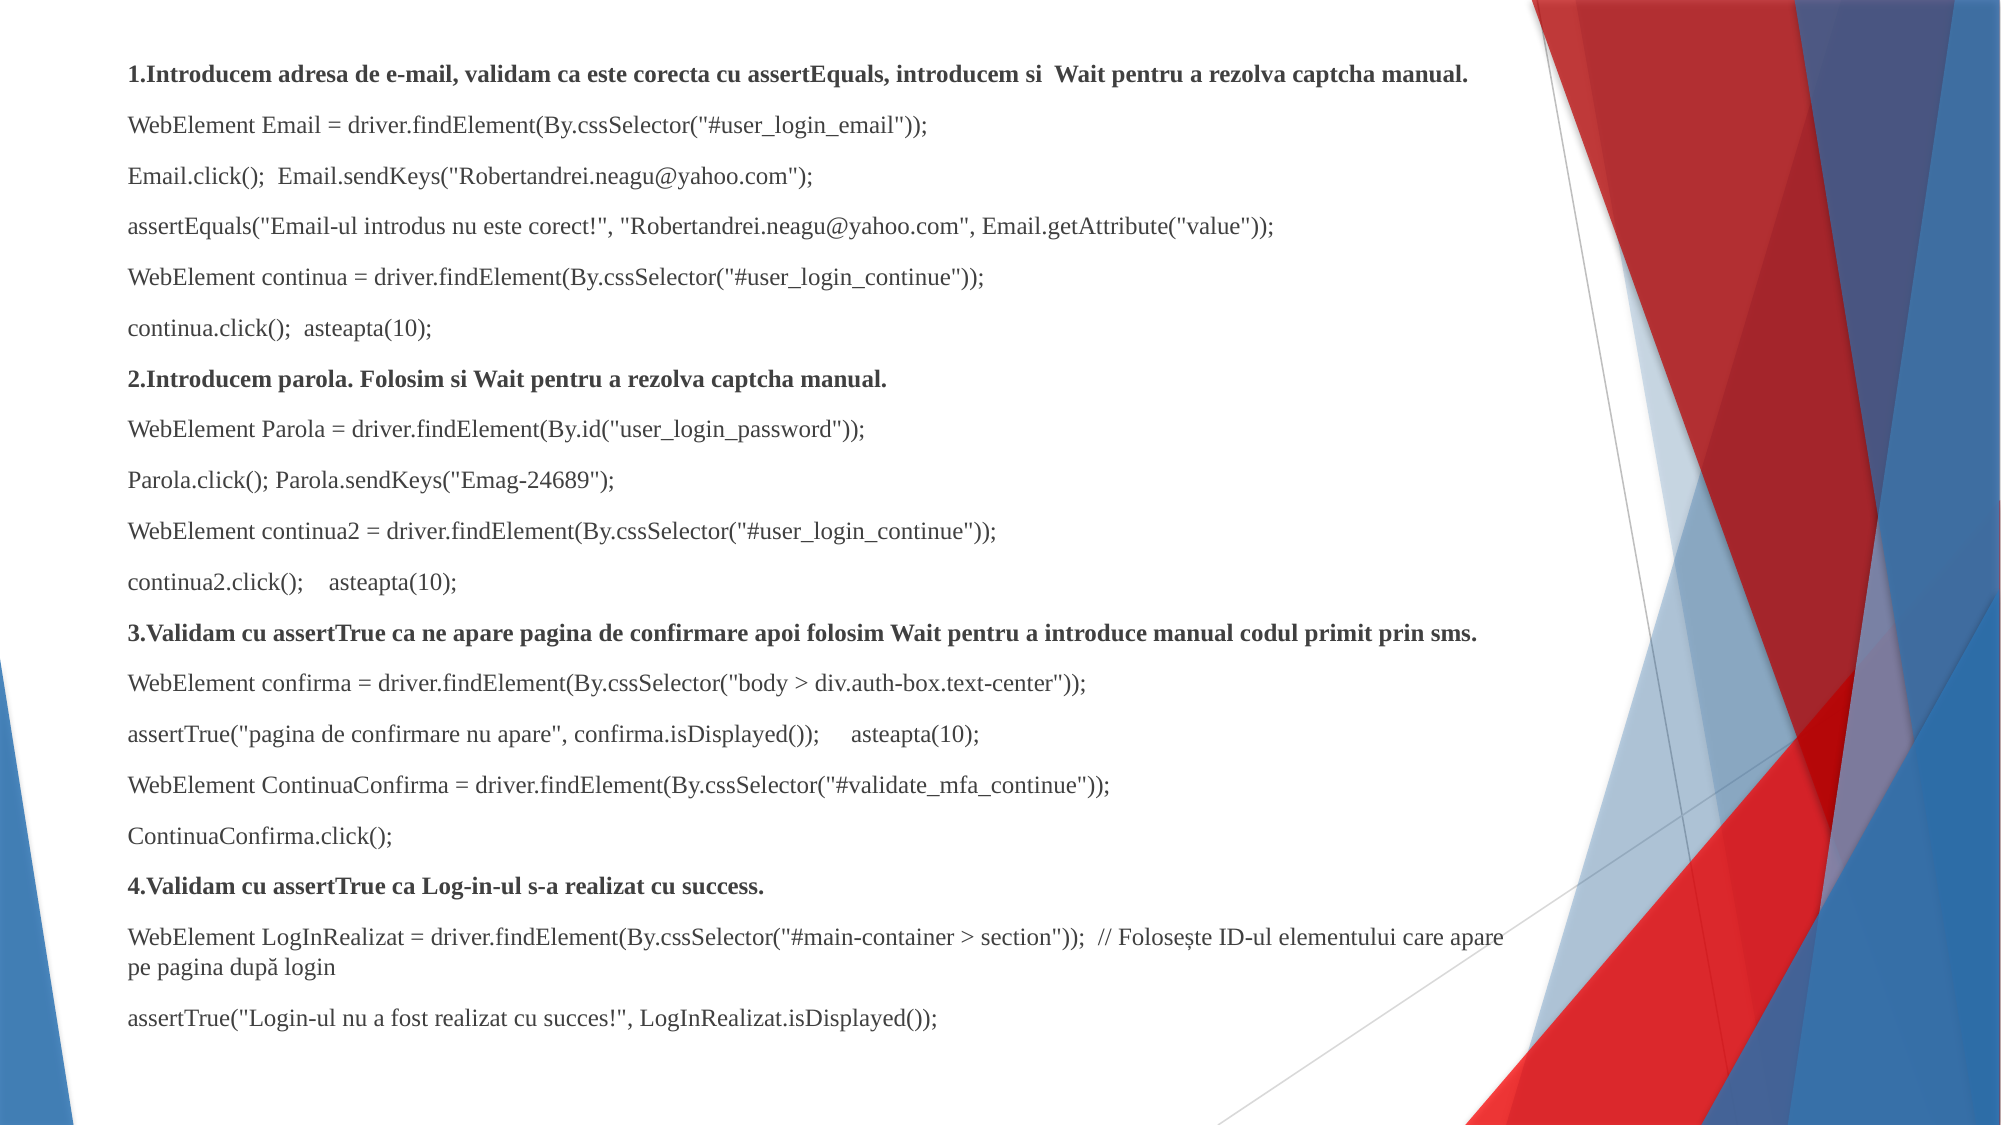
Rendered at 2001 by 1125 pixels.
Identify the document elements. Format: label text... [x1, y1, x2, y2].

list 1.Introducem adresa de e-mail, validam ca este corecta cu assertEquals, introducem si Wait pentru a rezolva captcha manual. WebElement Email = driver.findElement(By.cssSelector("#user_login_email")); Email.click(); Email.sendKeys("Robertandrei.neagu@yahoo.com"); assertEquals("Email-ul introdus nu este corect!", "Robertandrei.neagu@yahoo.com", Email.getAttribute("value")); WebElement continua = driver.findElement(By.cssSelector("#user_login_continue")); continua.click(); asteapta(10); 2.Introducem parola. Folosim si Wait pentru a rezolva captcha manual. WebElement Parola = driver.findElement(By.id("user_login_password")); Parola.click(); Parola.sendKeys("Emag-24689"); WebElement continua2 = driver.findElement(By.cssSelector("#user_login_continue")); continua2.click(); asteapta(10); 3.Validam cu assertTrue ca ne apare pagina de confirmare apoi folosim Wait pentru a introduce manual codul primit prin sms. WebElement confirma = driver.findElement(By.cssSelector("body > div.auth-box.text-center")); assertTrue("pagina de confirmare nu apare", confirma.isDisplayed()); asteapta(10); WebElement ContinuaConfirma = driver.findElement(By.cssSelector("#validate_mfa_continue")); ContinuaConfirma.click(); 4.Validam cu assertTrue ca Log-in-ul s-a realizat cu success. WebElement LogInRealizat = driver.findElement(By.cssSelector("#main-container > section")); // Folosește ID-ul elementului care apare pe pagina după login assertTrue("Login-ul nu a fost realizat cu succes!", LogInRealizat.isDisplayed()); [112, 50, 1523, 1063]
